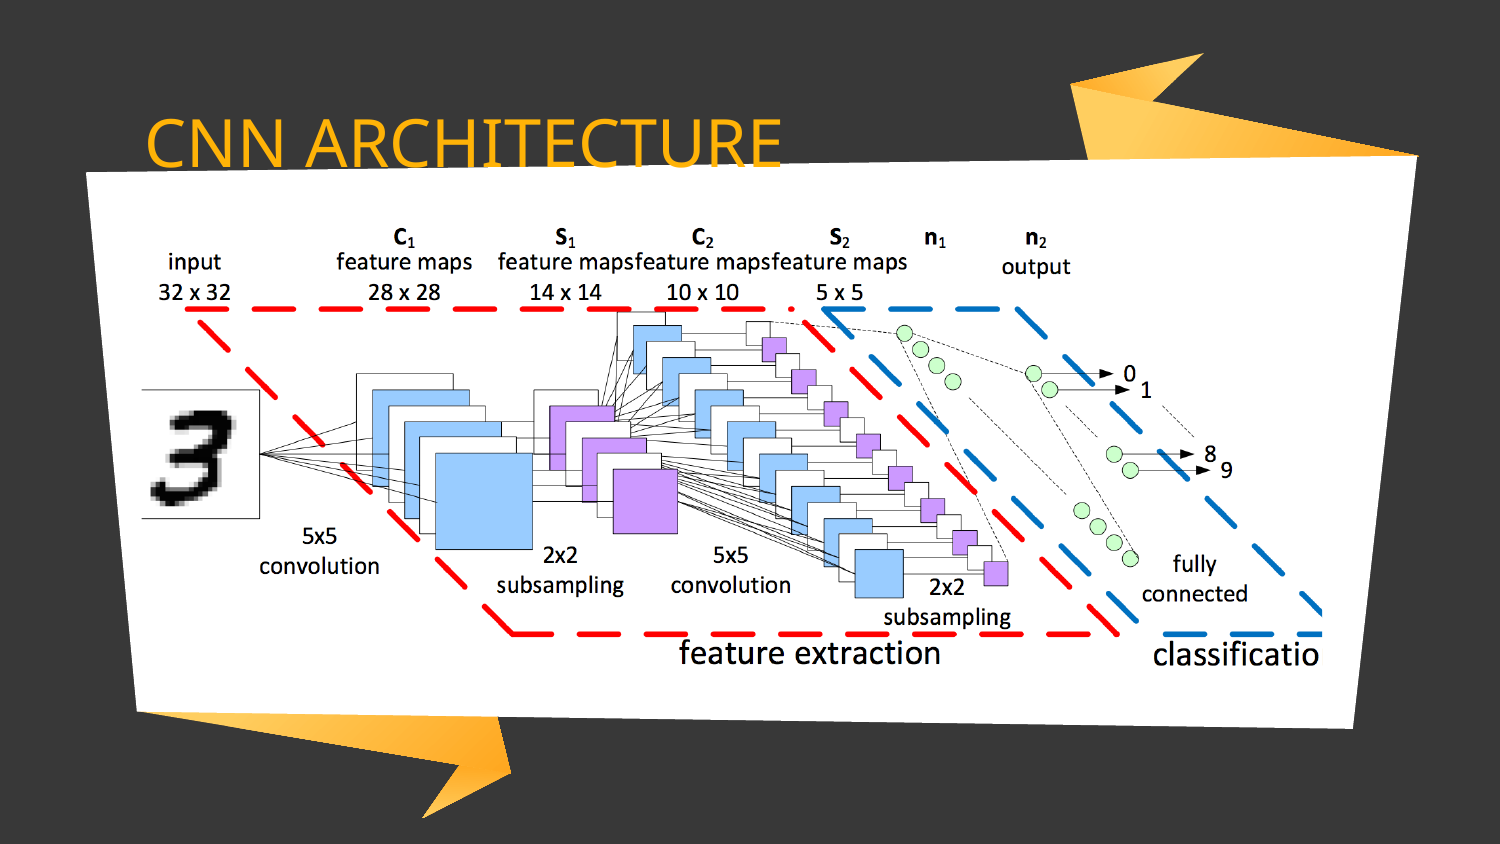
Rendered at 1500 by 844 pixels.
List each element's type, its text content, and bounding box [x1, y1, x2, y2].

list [141, 221, 1323, 681]
title CNN ARCHITECTURE [129, 93, 1371, 188]
